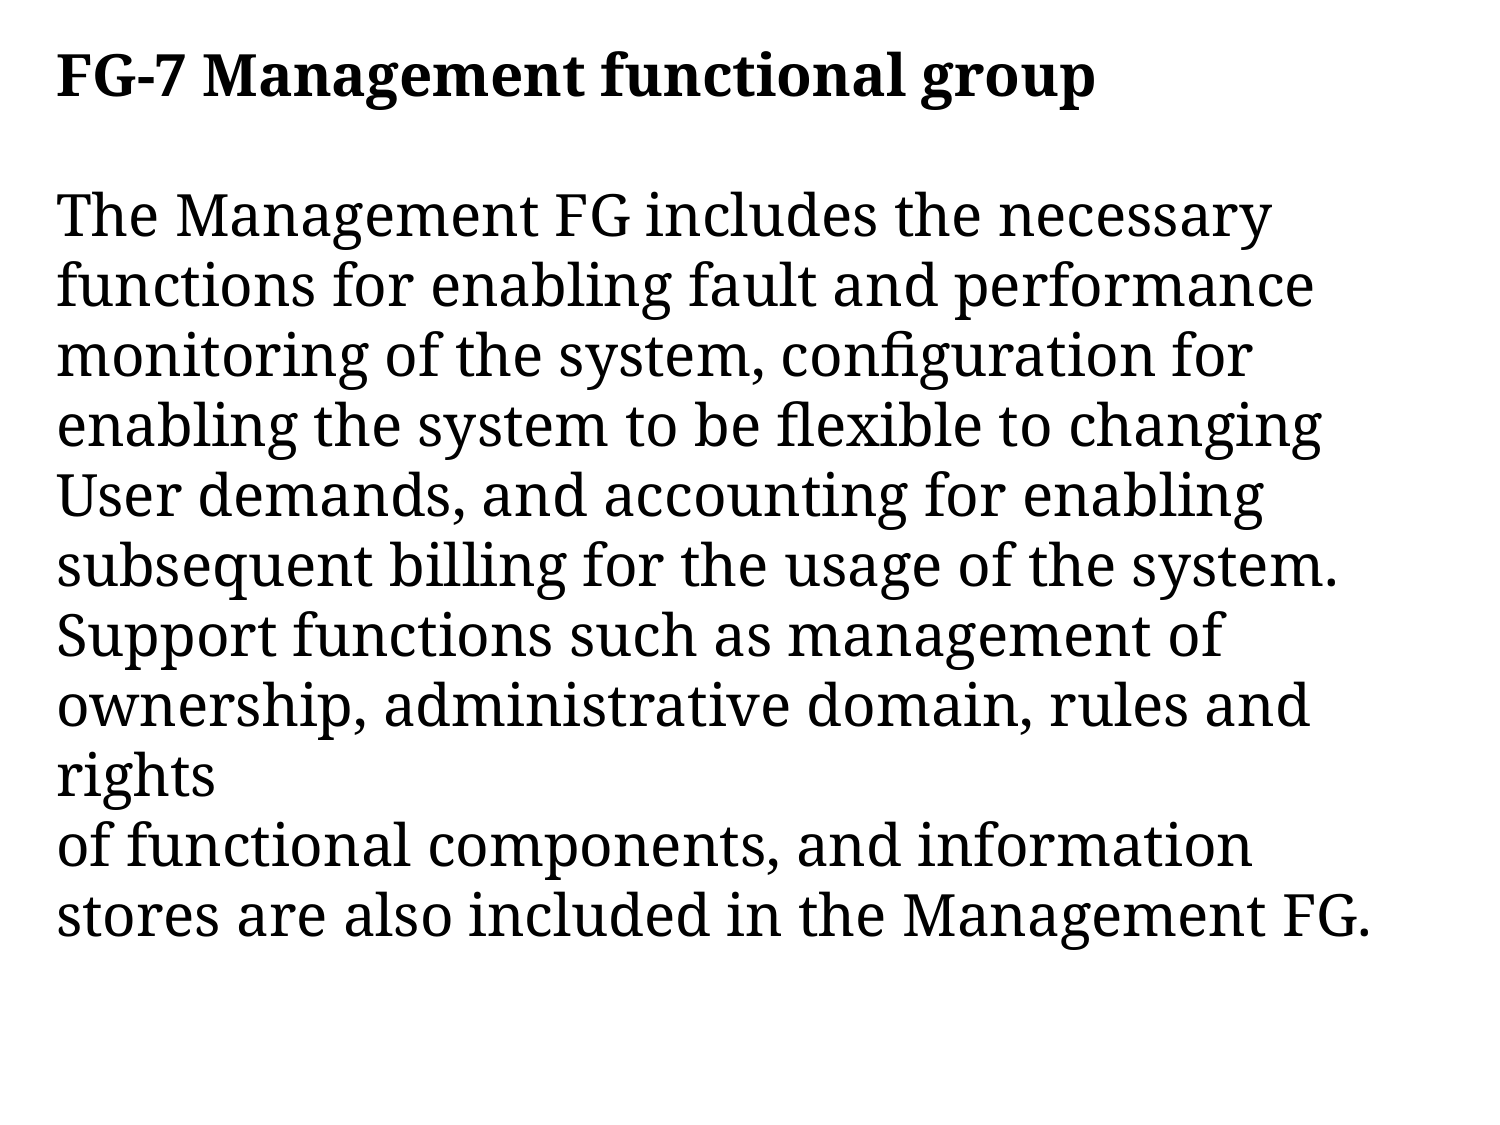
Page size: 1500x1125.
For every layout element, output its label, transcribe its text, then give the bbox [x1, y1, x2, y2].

text_box FG-7 Management functional group The Management FG includes the necessary functions for enabling fault and performance monitoring of the system, configuration for enabling the system to be flexible to changing User demands, and accounting for enabling subsequent billing for the usage of the system. Support functions such as management of ownership, administrative domain, rules and rights of functional components, and information stores are also included in the Management FG. [41, 30, 1400, 956]
